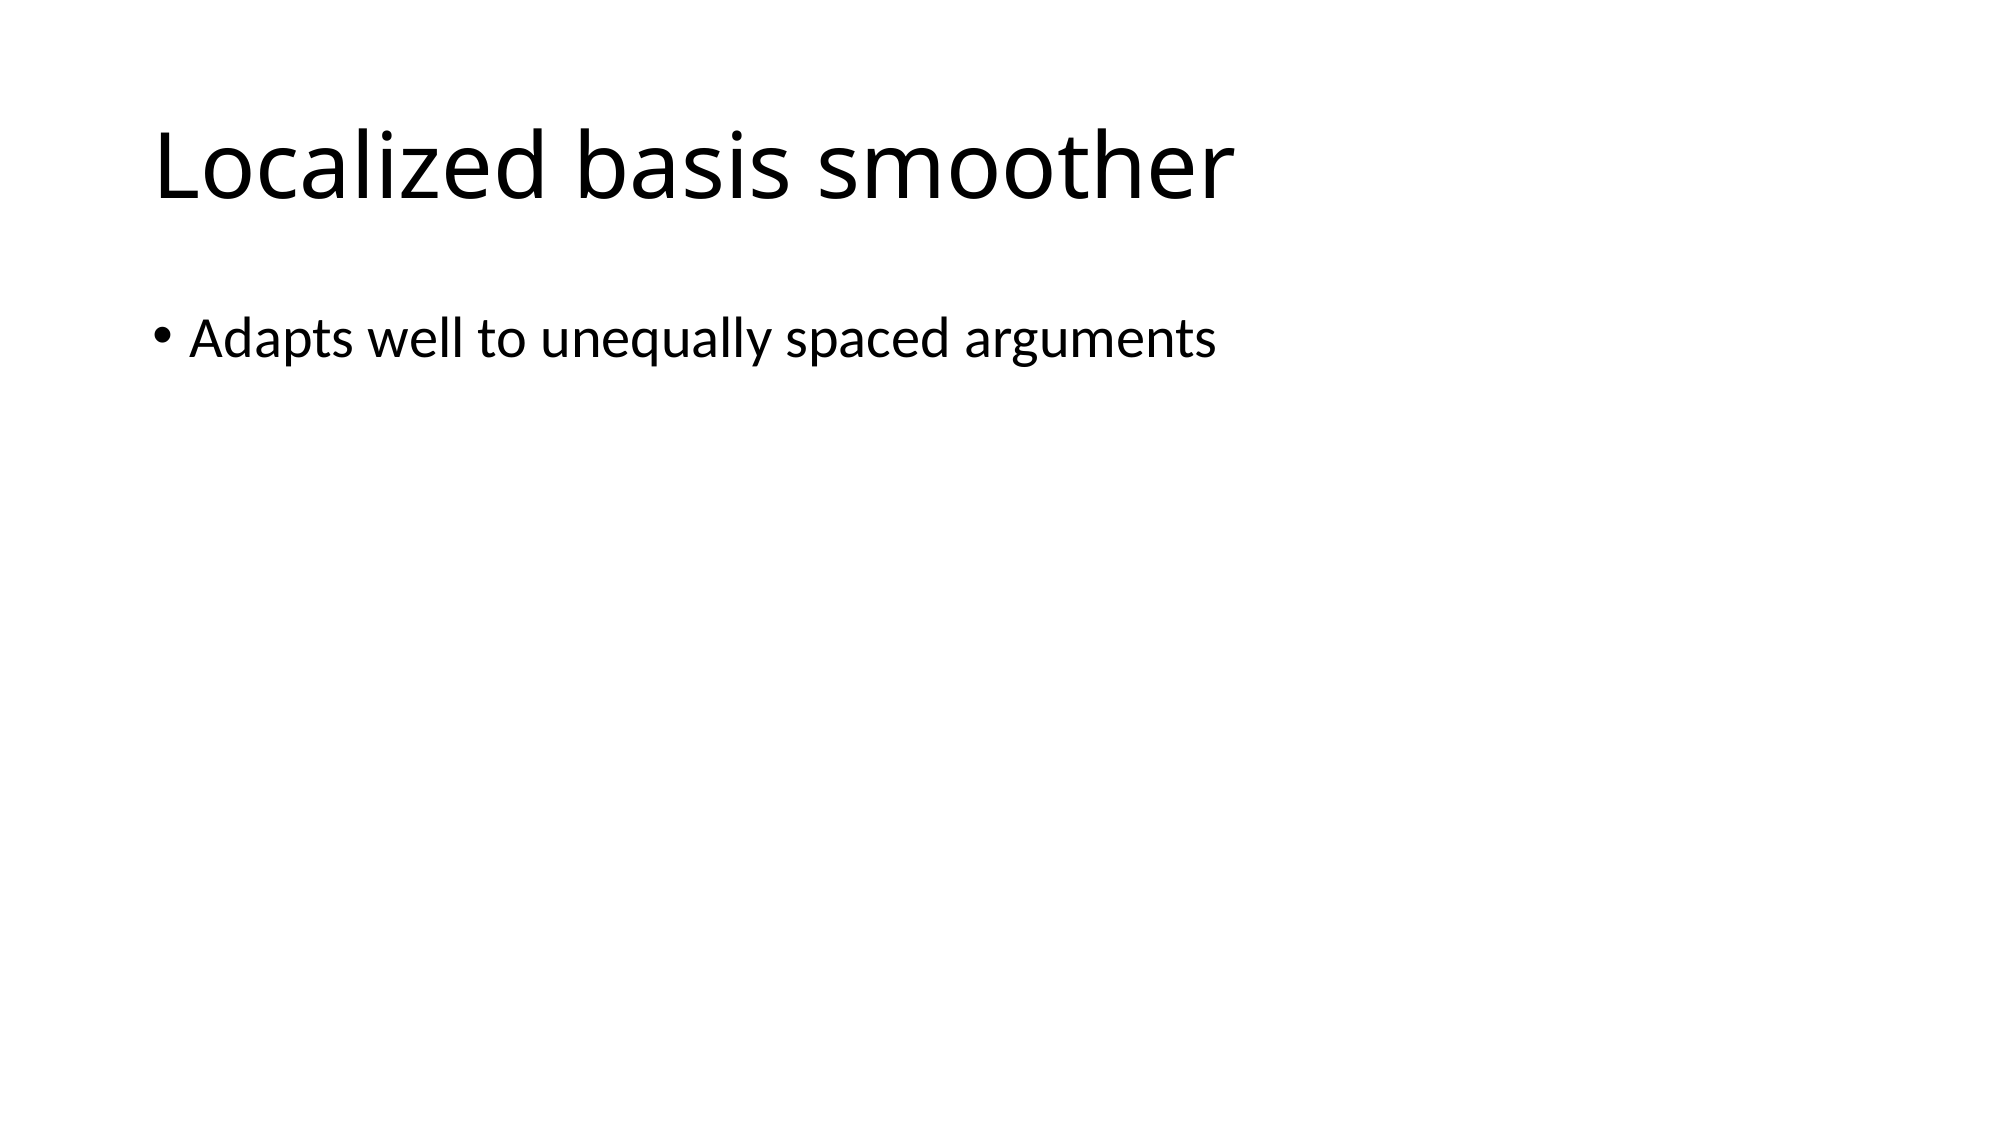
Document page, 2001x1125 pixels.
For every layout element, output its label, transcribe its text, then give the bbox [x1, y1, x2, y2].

title Localized basis smoother [137, 59, 1863, 278]
list Adapts well to unequally spaced arguments [137, 299, 1863, 1014]
